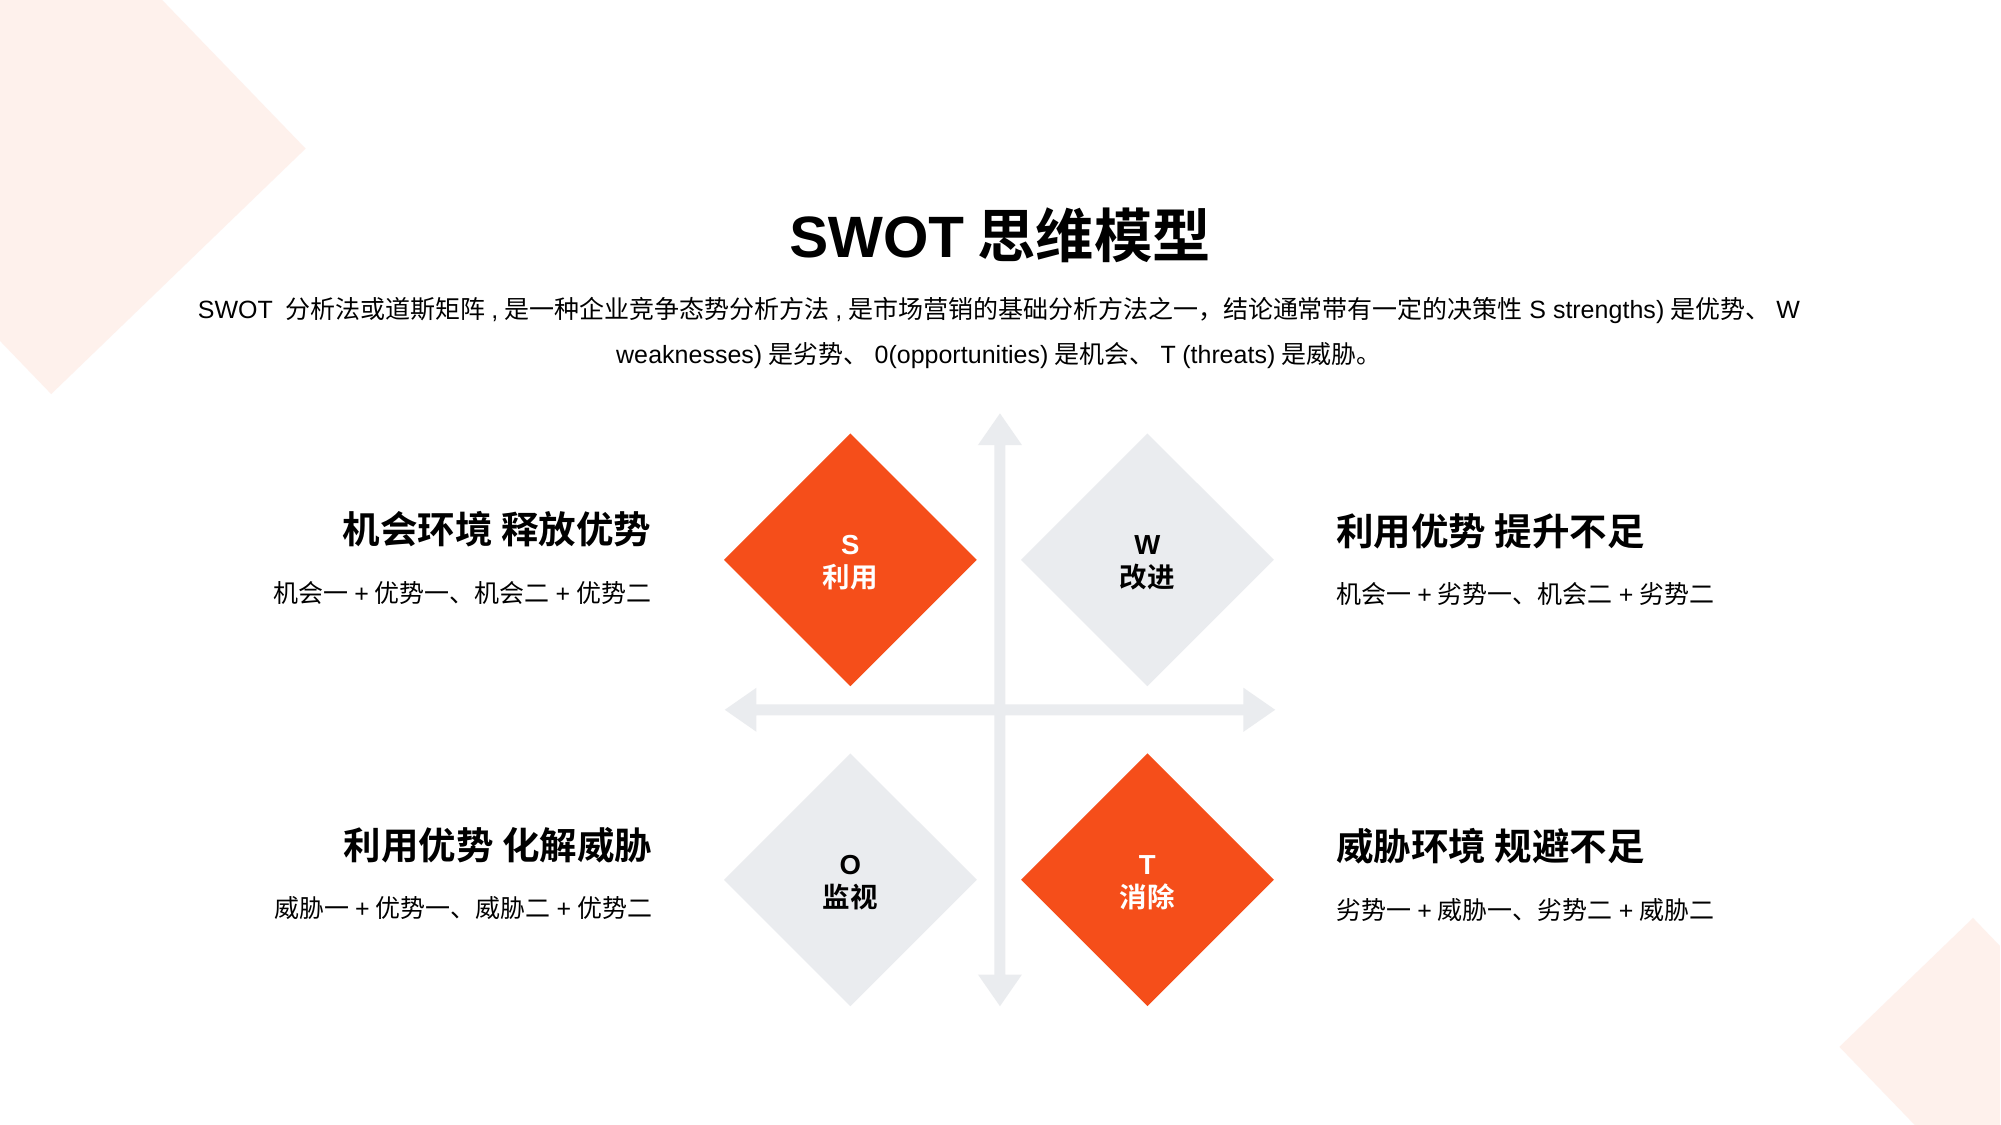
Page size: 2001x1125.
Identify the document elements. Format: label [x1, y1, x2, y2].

text_box [0, 0, 2000, 1125]
